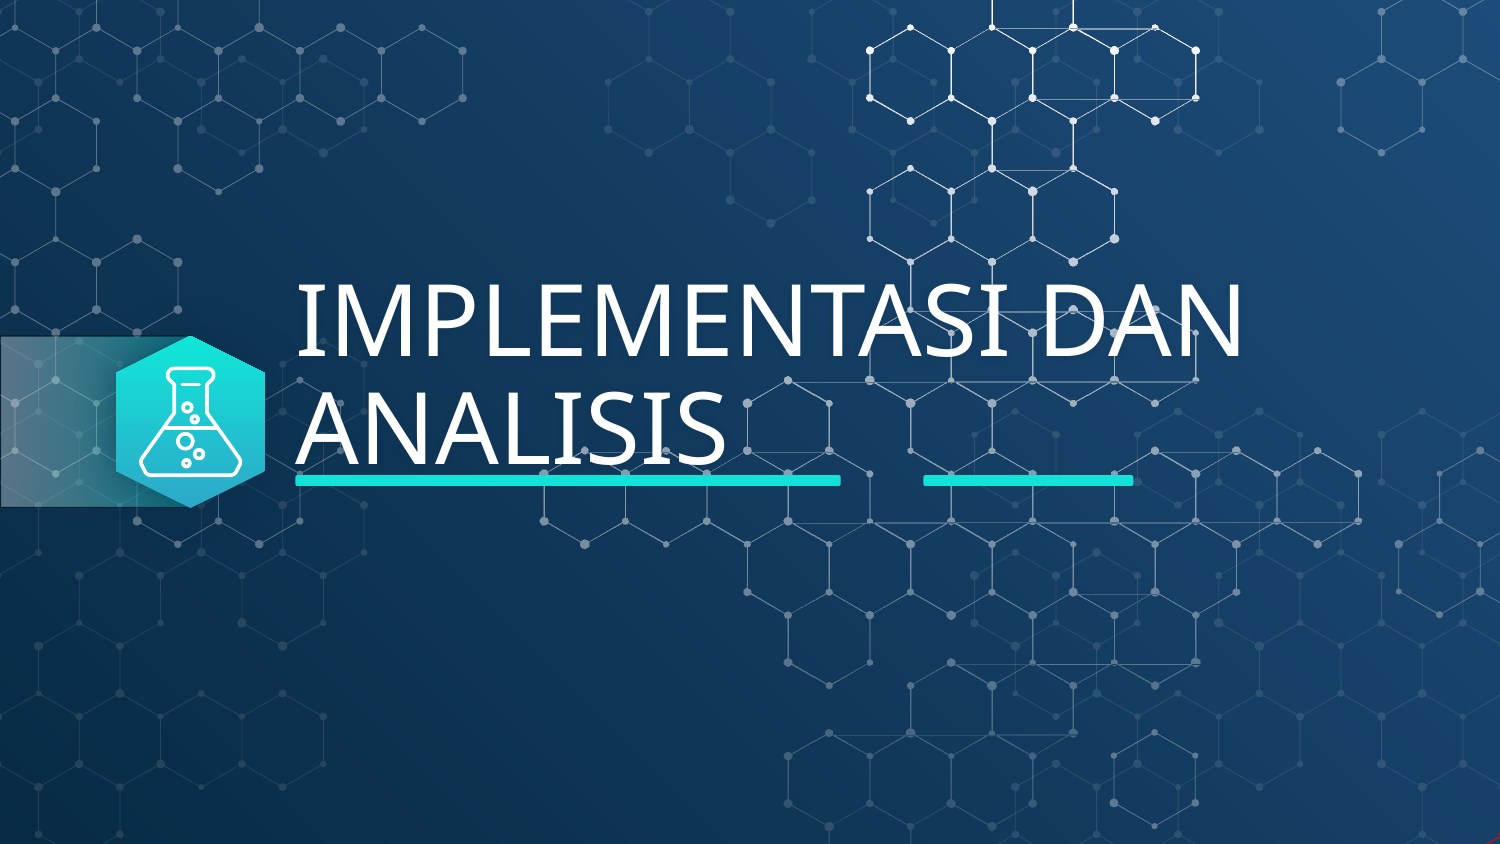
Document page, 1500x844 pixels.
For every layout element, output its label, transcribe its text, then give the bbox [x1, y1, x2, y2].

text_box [140, 368, 241, 476]
text_box [116, 349, 266, 523]
text_box [293, 473, 843, 489]
title IMPLEMENTASI DAN ANALISIS [295, 386, 1384, 486]
text_box [921, 473, 1136, 489]
